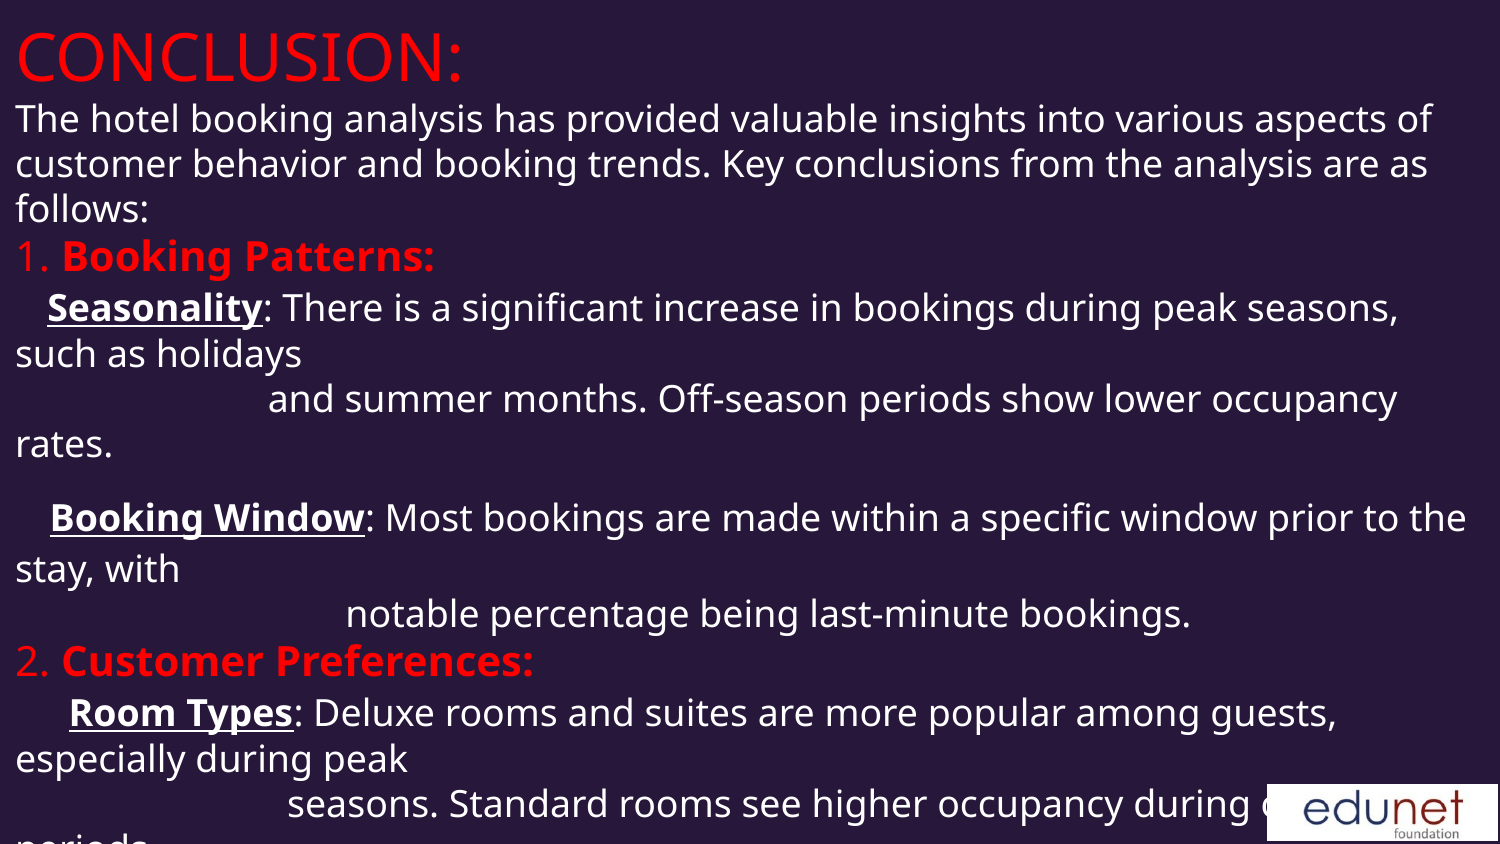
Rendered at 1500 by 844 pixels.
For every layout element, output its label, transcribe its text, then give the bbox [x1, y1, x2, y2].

picture [1267, 784, 1498, 841]
title CONCLUSION: The hotel booking analysis has provided valuable insights into various aspects of customer behavior and booking trends. Key conclusions from the analysis are as follows: 1. Booking Patterns: Seasonality: There is a significant increase in bookings during peak seasons, such as holidays and summer months. Off-season periods show lower occupancy rates. Booking Window: Most bookings are made within a specific window prior to the stay, with notable percentage being last-minute bookings. 2. Customer Preferences: Room Types: Deluxe rooms and suites are more popular among guests, especially during peak seasons. Standard rooms see higher occupancy during off-peak periods. Amenities: Amenities such as free Wi-Fi, complimentary breakfast, and access to a gym or pool are highly valued by customers, influencing their booking decisions. [0, 0, 1500, 844]
